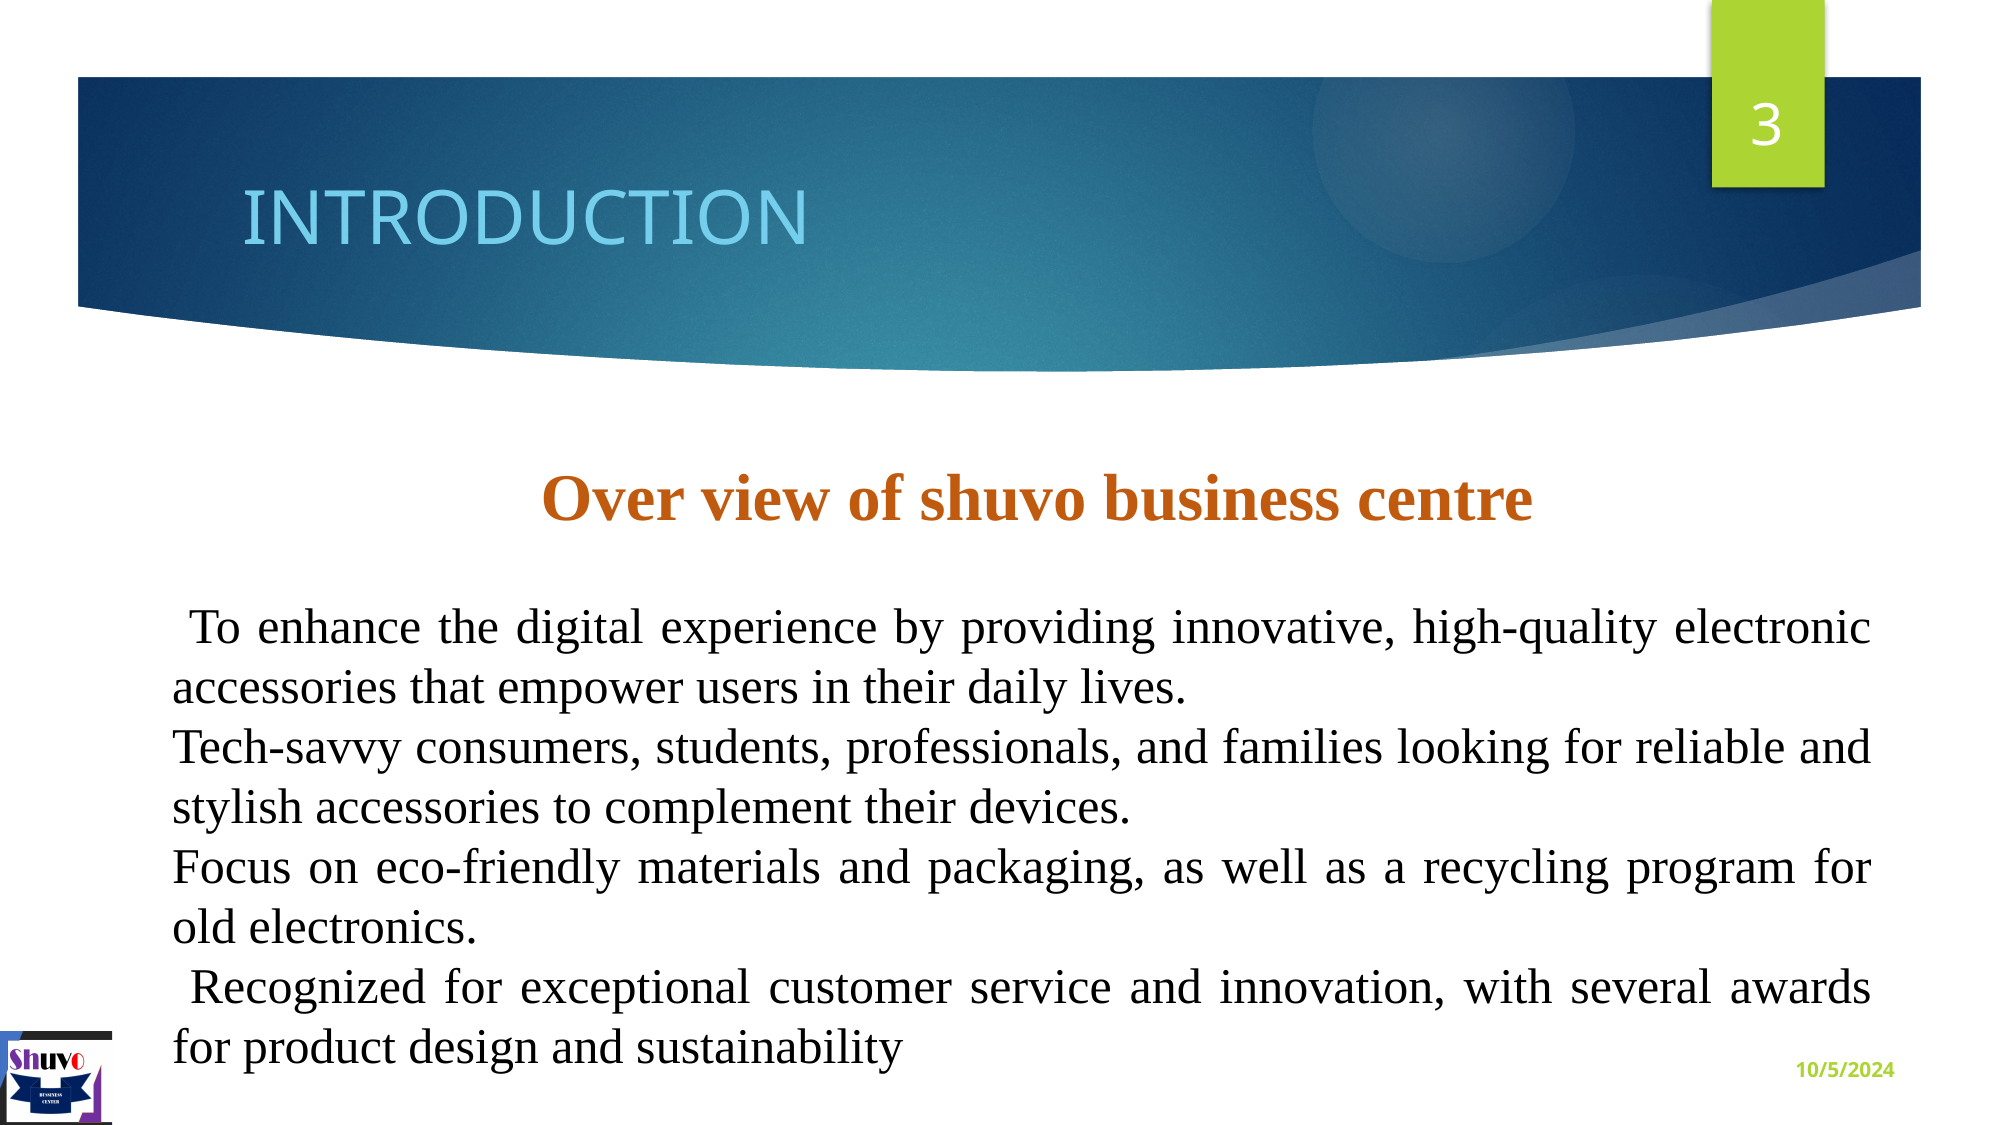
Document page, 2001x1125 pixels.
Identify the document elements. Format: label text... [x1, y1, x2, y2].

footer [0, 1031, 113, 1125]
slide_number 3 [1698, 48, 1836, 175]
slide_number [1747, 1048, 1910, 1099]
text_box Over view of shuvo business centre To enhance the digital experience by providing innovative, high-quality electronic accessories that empower users in their daily lives. Tech-savvy consumers, students, professionals, and families looking for reliable and stylish accessories to complement their devices. Focus on eco-friendly materials and packaging, as well as a recycling program for old electronics. Recognized for exceptional customer service and innovation, with several awards for product design and sustainability [157, 446, 1888, 1081]
title INTRODUCTION [227, 139, 1800, 289]
